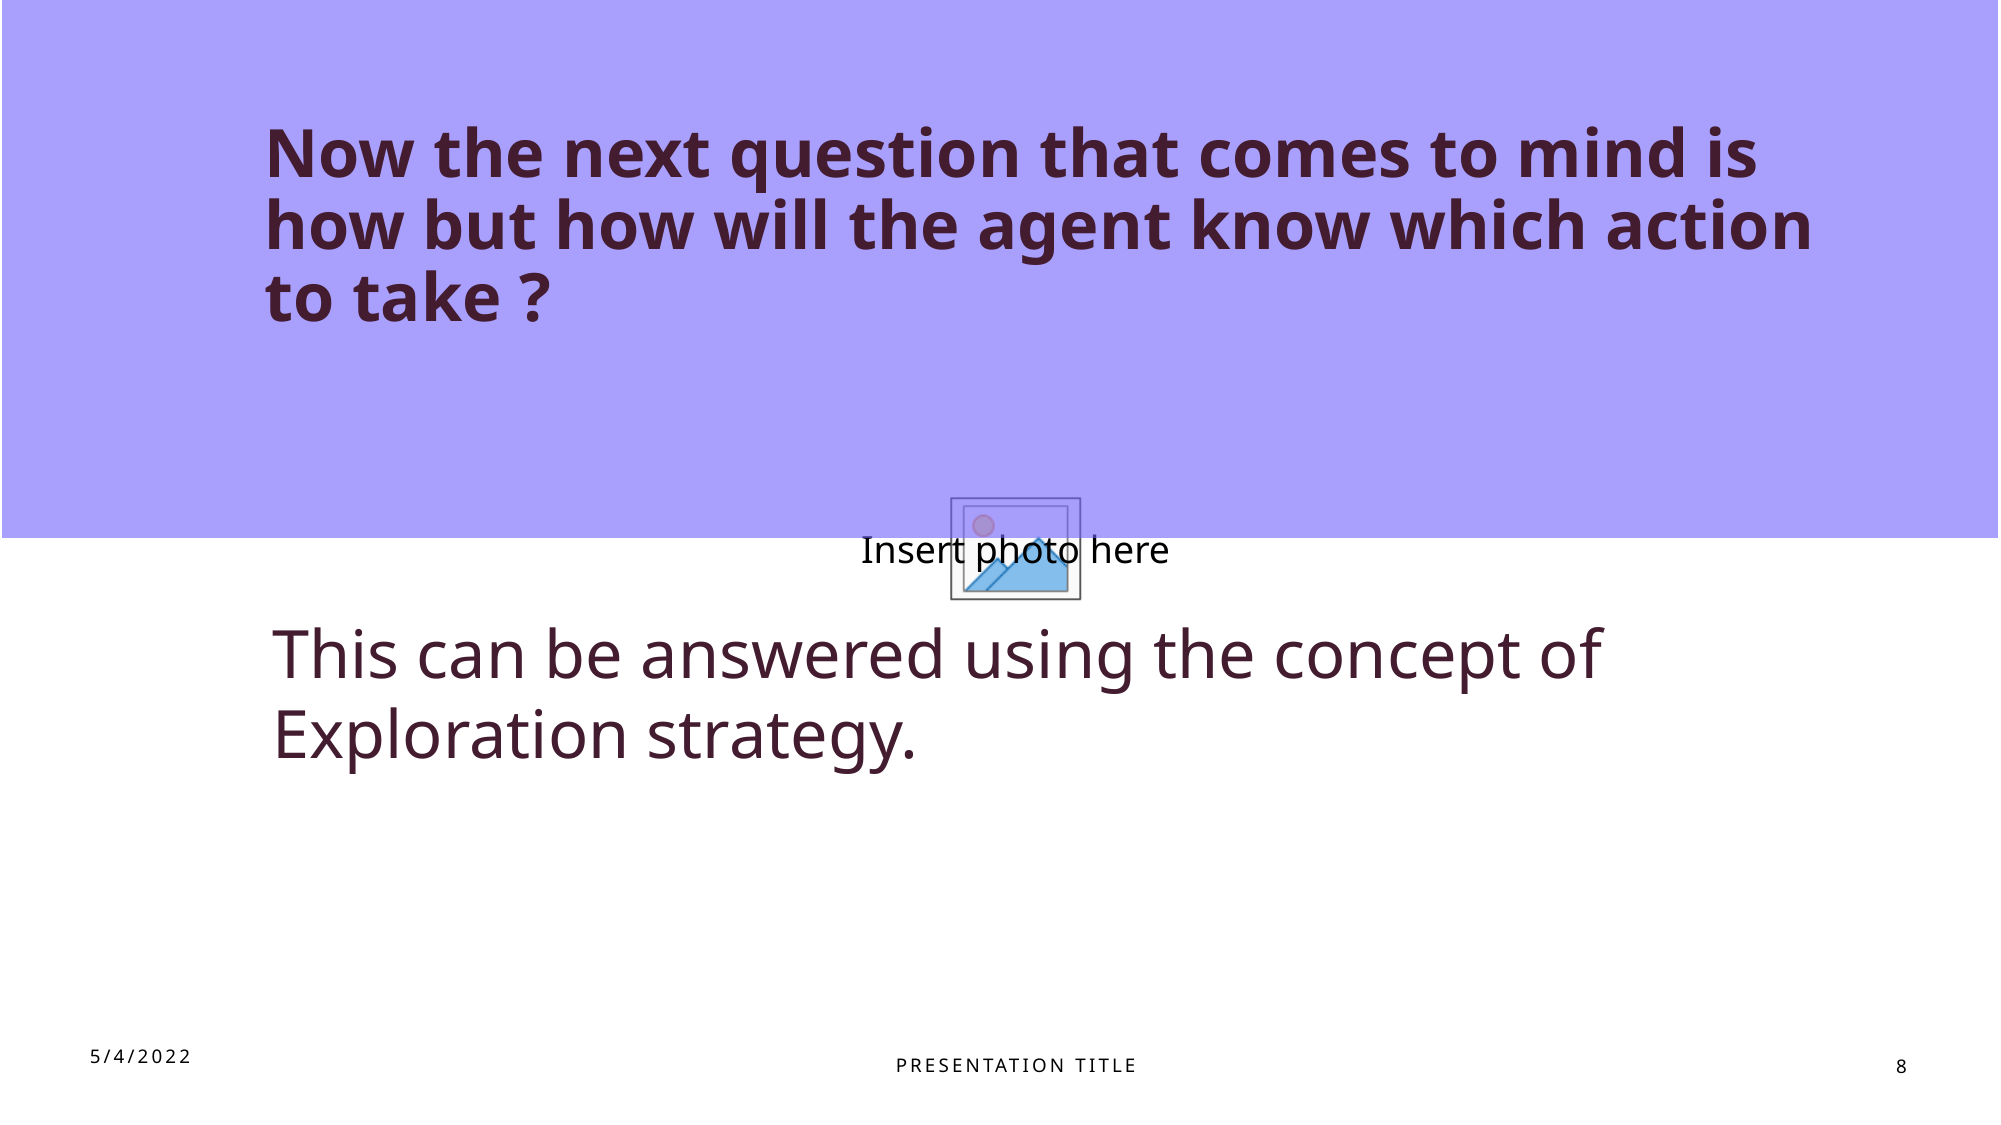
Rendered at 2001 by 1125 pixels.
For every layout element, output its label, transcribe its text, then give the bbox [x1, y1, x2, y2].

picture [15, 0, 2000, 1112]
title Now the next question that comes to mind is how but how will the agent know which action to take ? [2, 0, 15, 538]
